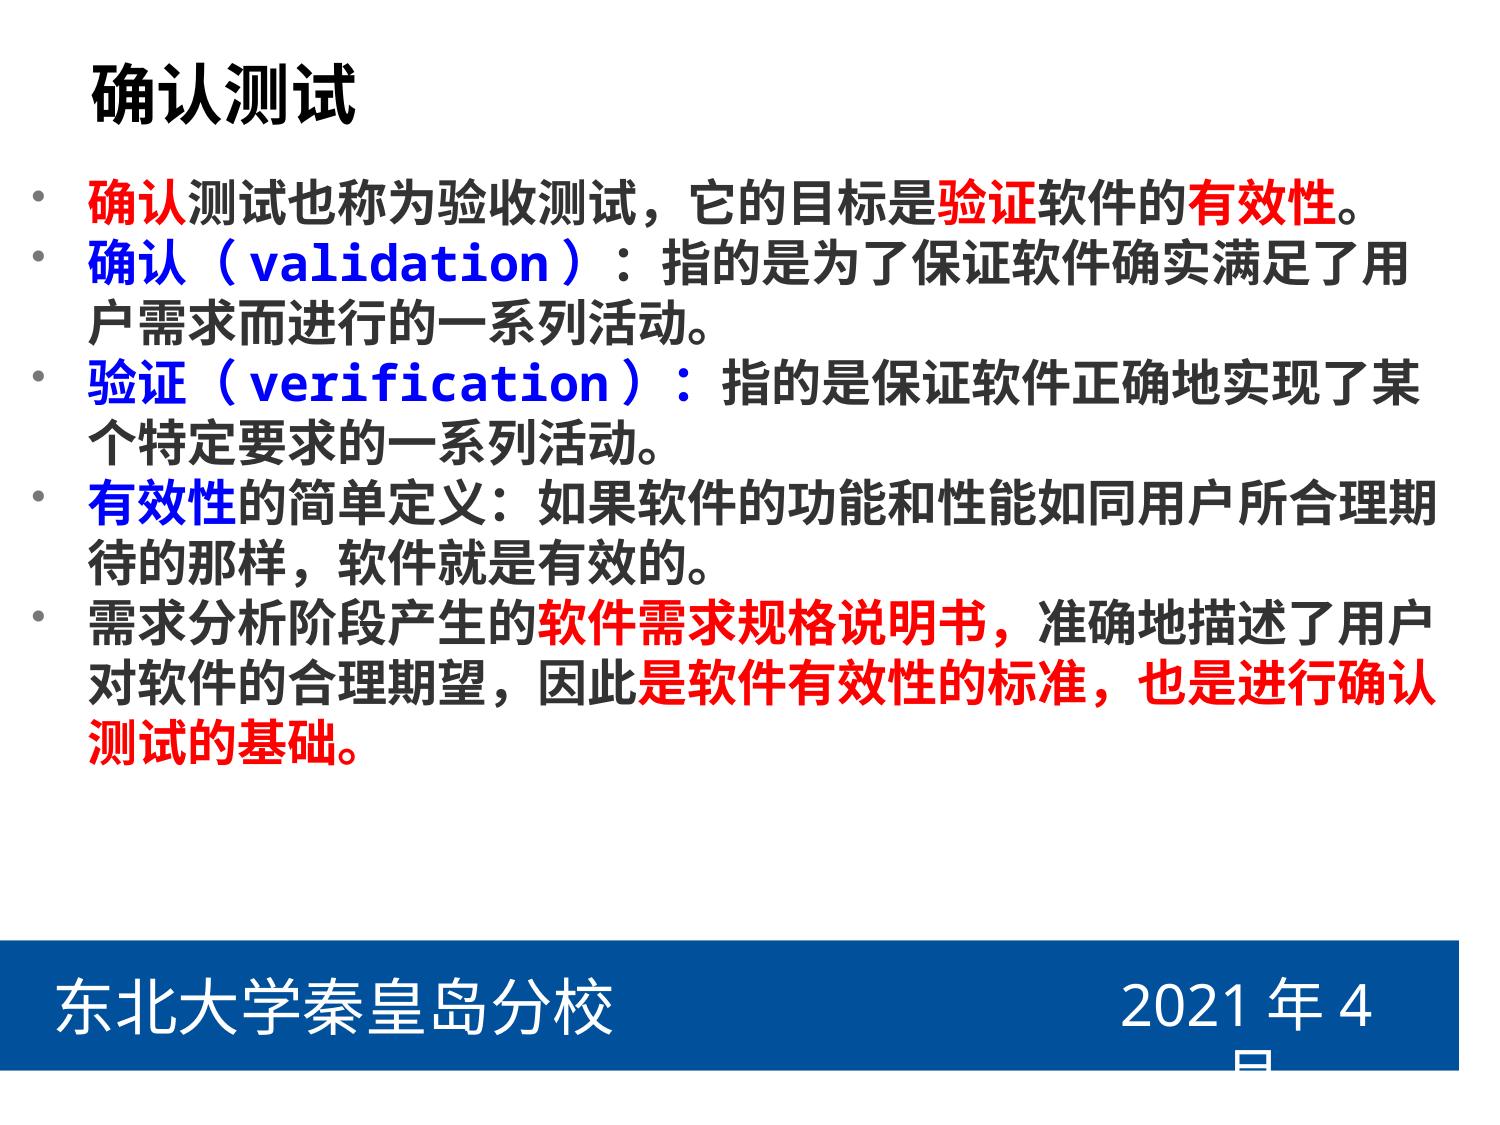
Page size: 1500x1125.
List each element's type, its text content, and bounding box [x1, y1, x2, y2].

title 确认测试 [74, 44, 1442, 153]
list 确认测试也称为验收测试，它的目标是验证软件的有效性。 确认（validation）：指的是为了保证软件确实满足了用户需求而进行的一系列活动。 验证（verification）：指的是保证软件正确地实现了某个特定要求的一系列活动。 有效性的简单定义：如果软件的功能和性能如同用户所合理期待的那样，软件就是有效的。 需求分析阶段产生的软件需求规格说明书，准确地描述了用户对软件的合理期望，因此是软件有效性的标准，也是进行确认测试的基础。 [16, 163, 1454, 926]
